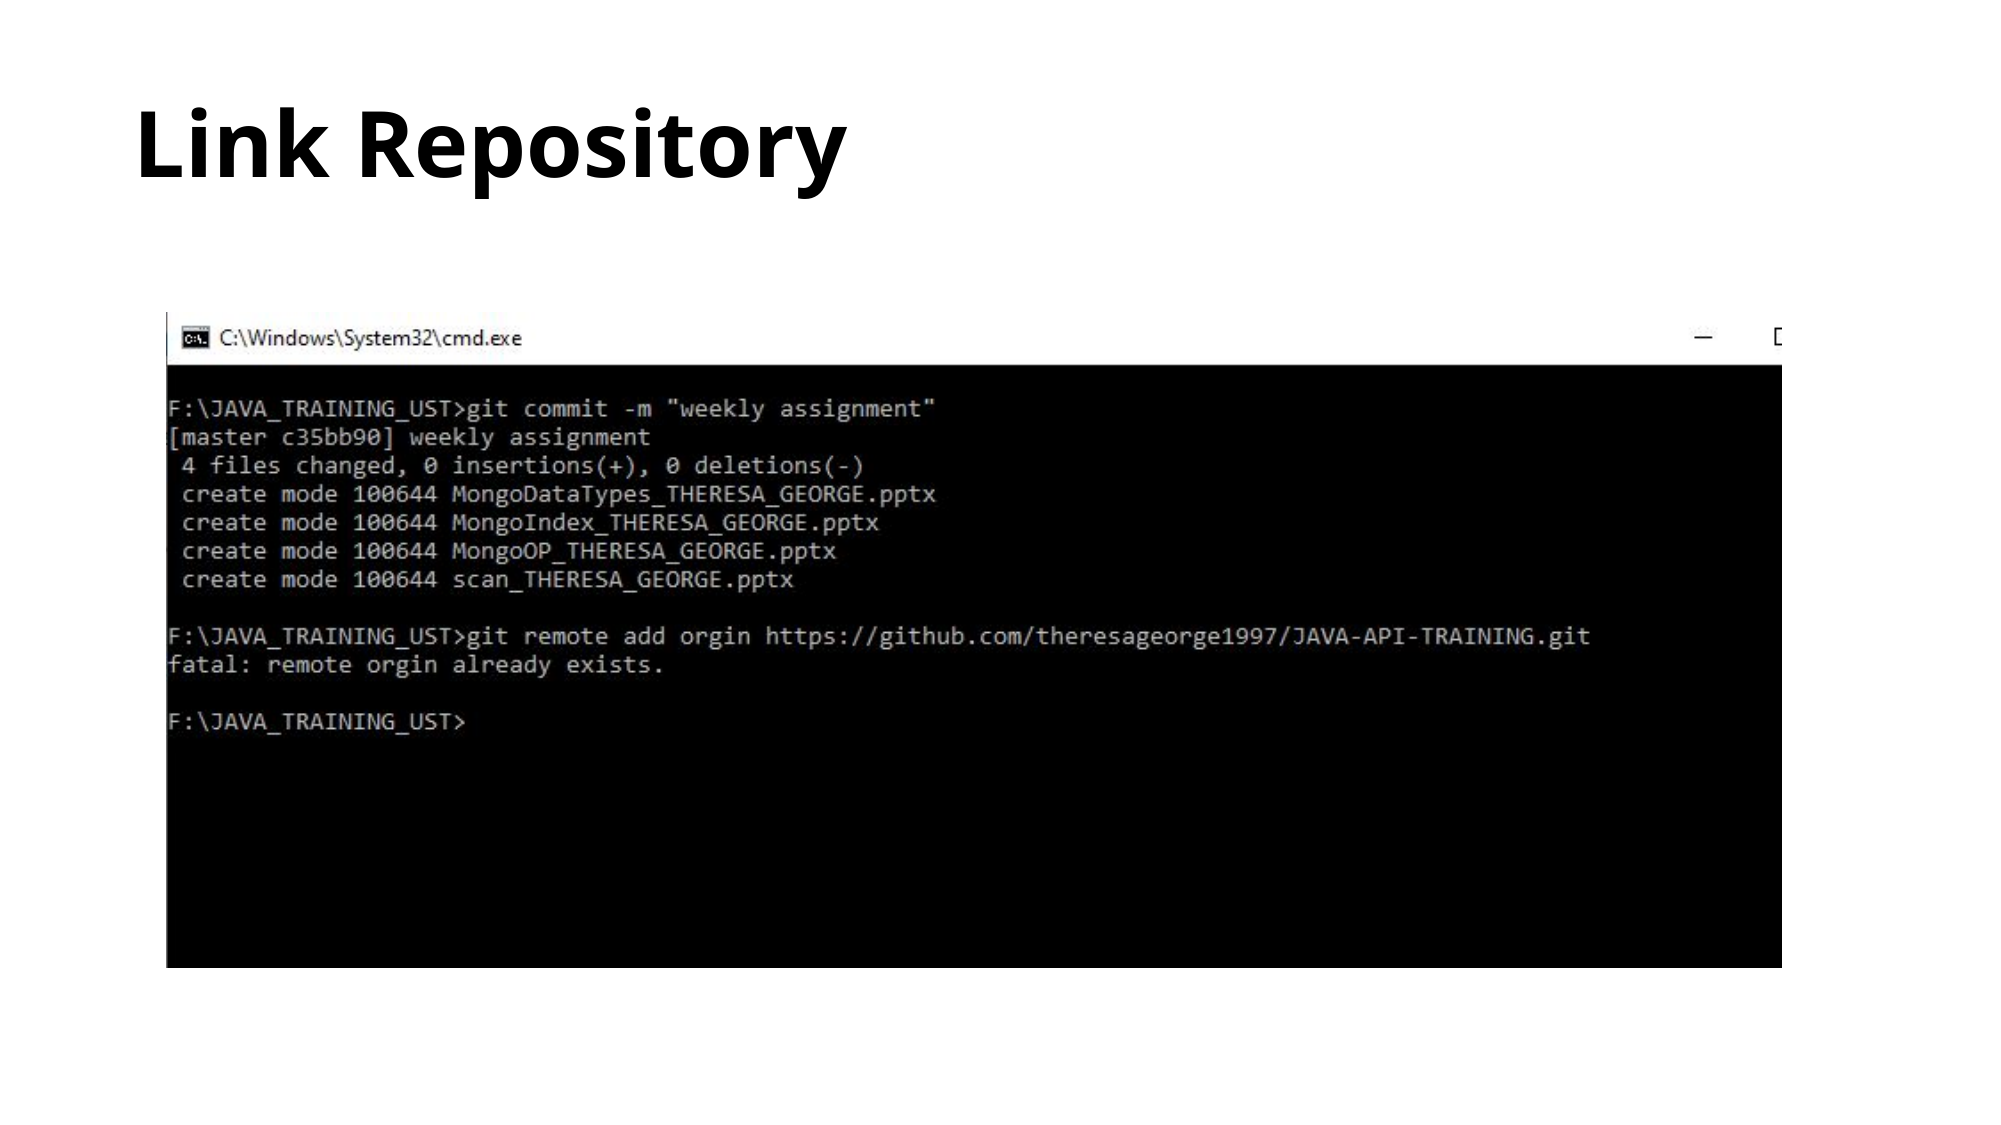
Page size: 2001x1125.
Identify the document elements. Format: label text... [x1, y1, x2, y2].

picture [166, 312, 1782, 968]
text_box Link Repository [118, 38, 1844, 257]
